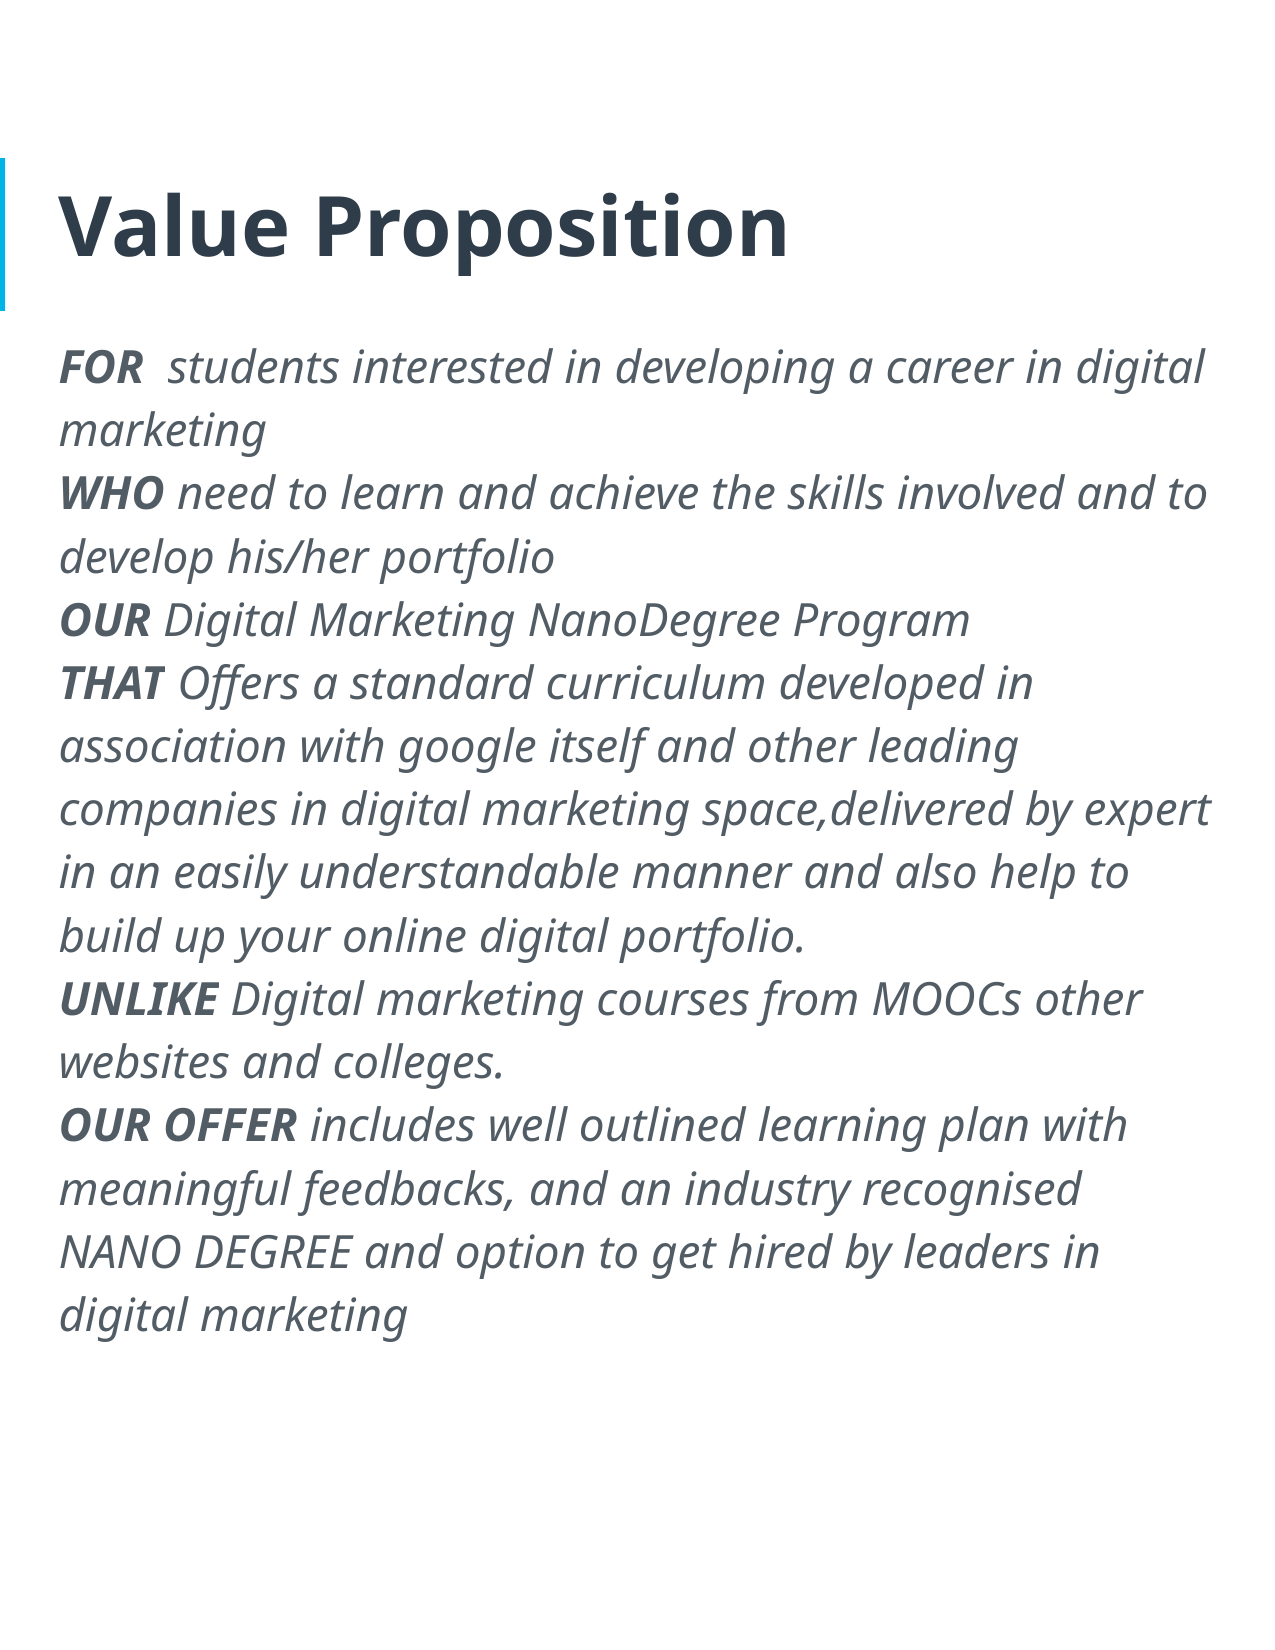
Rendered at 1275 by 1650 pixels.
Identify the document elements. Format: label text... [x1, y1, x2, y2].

list FOR students interested in developing a career in digital marketing WHO need to learn and achieve the skills involved and to develop his/her portfolio OUR Digital Marketing NanoDegree Program THAT Offers a standard curriculum developed in association with google itself and other leading companies in digital marketing space,delivered by expert in an easily understandable manner and also help to build up your online digital portfolio. UNLIKE Digital marketing courses from MOOCs other websites and colleges. OUR OFFER includes well outlined learning plan with meaningful feedbacks, and an industry recognised NANO DEGREE and option to get hired by leaders in digital marketing [43, 251, 1232, 1275]
title Value Proposition [43, 142, 1232, 251]
